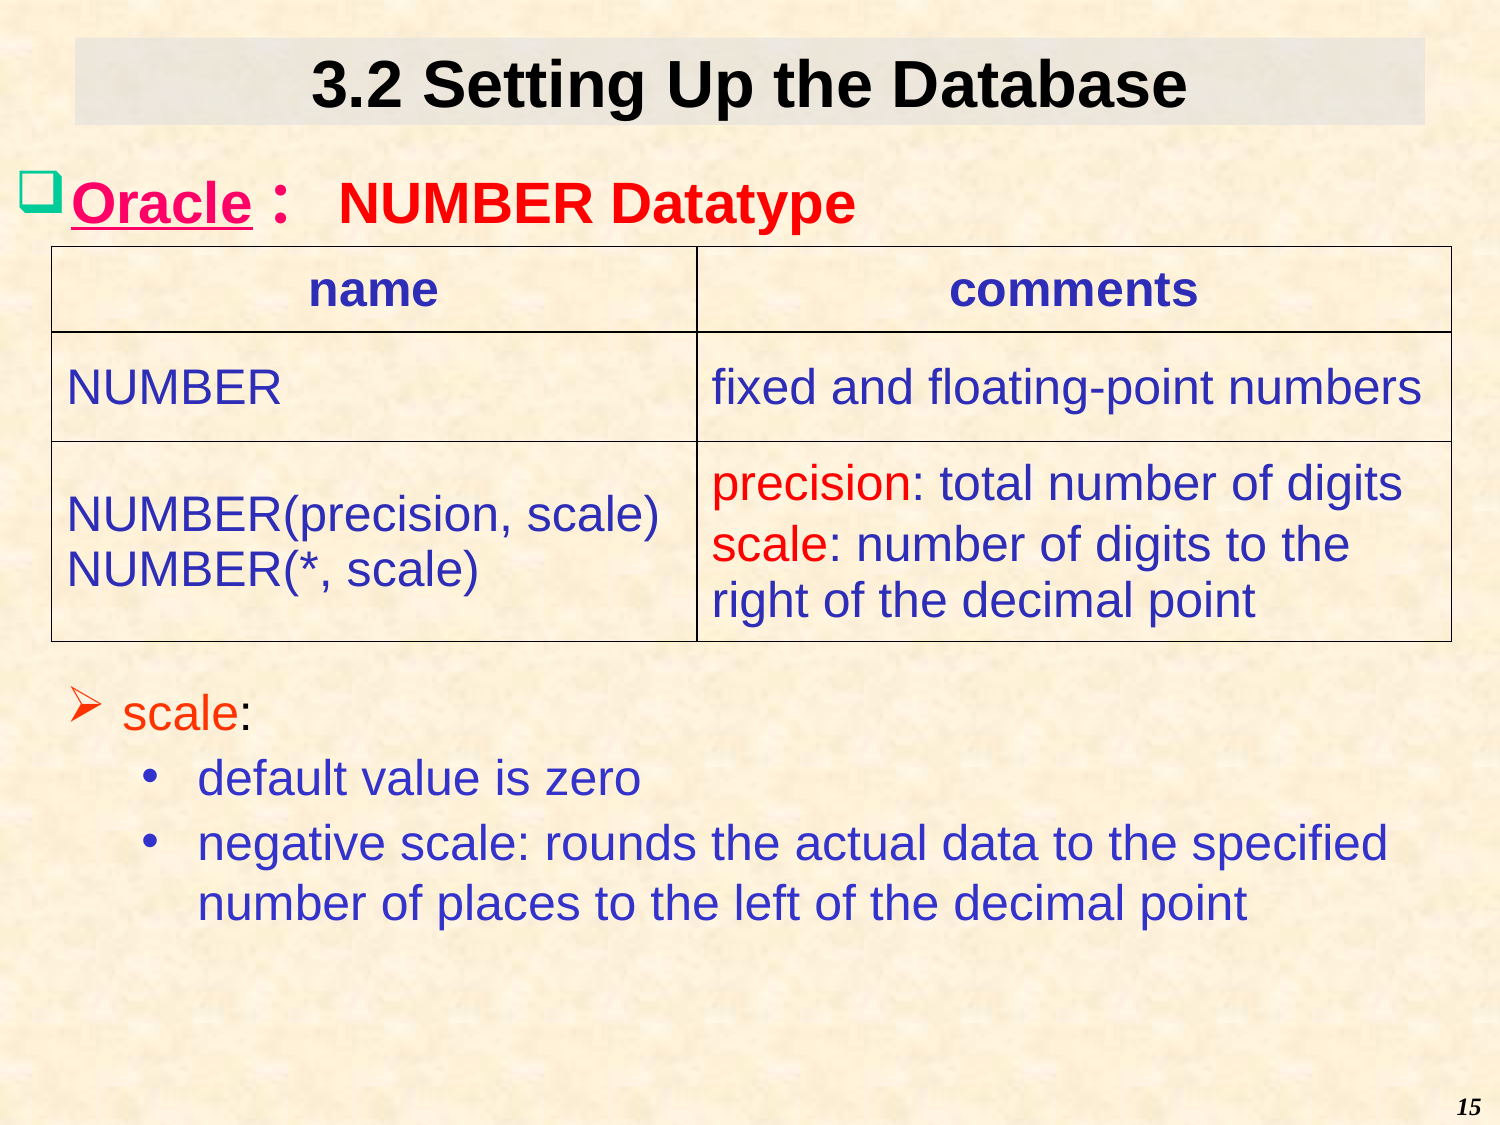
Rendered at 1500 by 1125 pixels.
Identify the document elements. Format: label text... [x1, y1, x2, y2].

text_box [1362, 1082, 1497, 1125]
table_cell NUMBER(precision, scale) NUMBER(*, scale) [52, 442, 696, 641]
picture [0, 0, 1500, 1125]
table_header name [52, 247, 696, 331]
table_cell NUMBER [52, 333, 696, 441]
table_cell fixed and floating-point numbers [698, 333, 1451, 441]
list Oracle：NUMBER Datatype [0, 150, 1495, 804]
title 3.2 Setting Up the Database [74, 37, 1426, 126]
table_cell precision: total number of digits scale: number of digits to the right of the decimal point [698, 442, 1451, 641]
text_box scale: default value is zero negative scale: rounds the actual data to the specified number of places to the left of the decimal point [51, 672, 1452, 938]
table_header comments [698, 247, 1451, 331]
